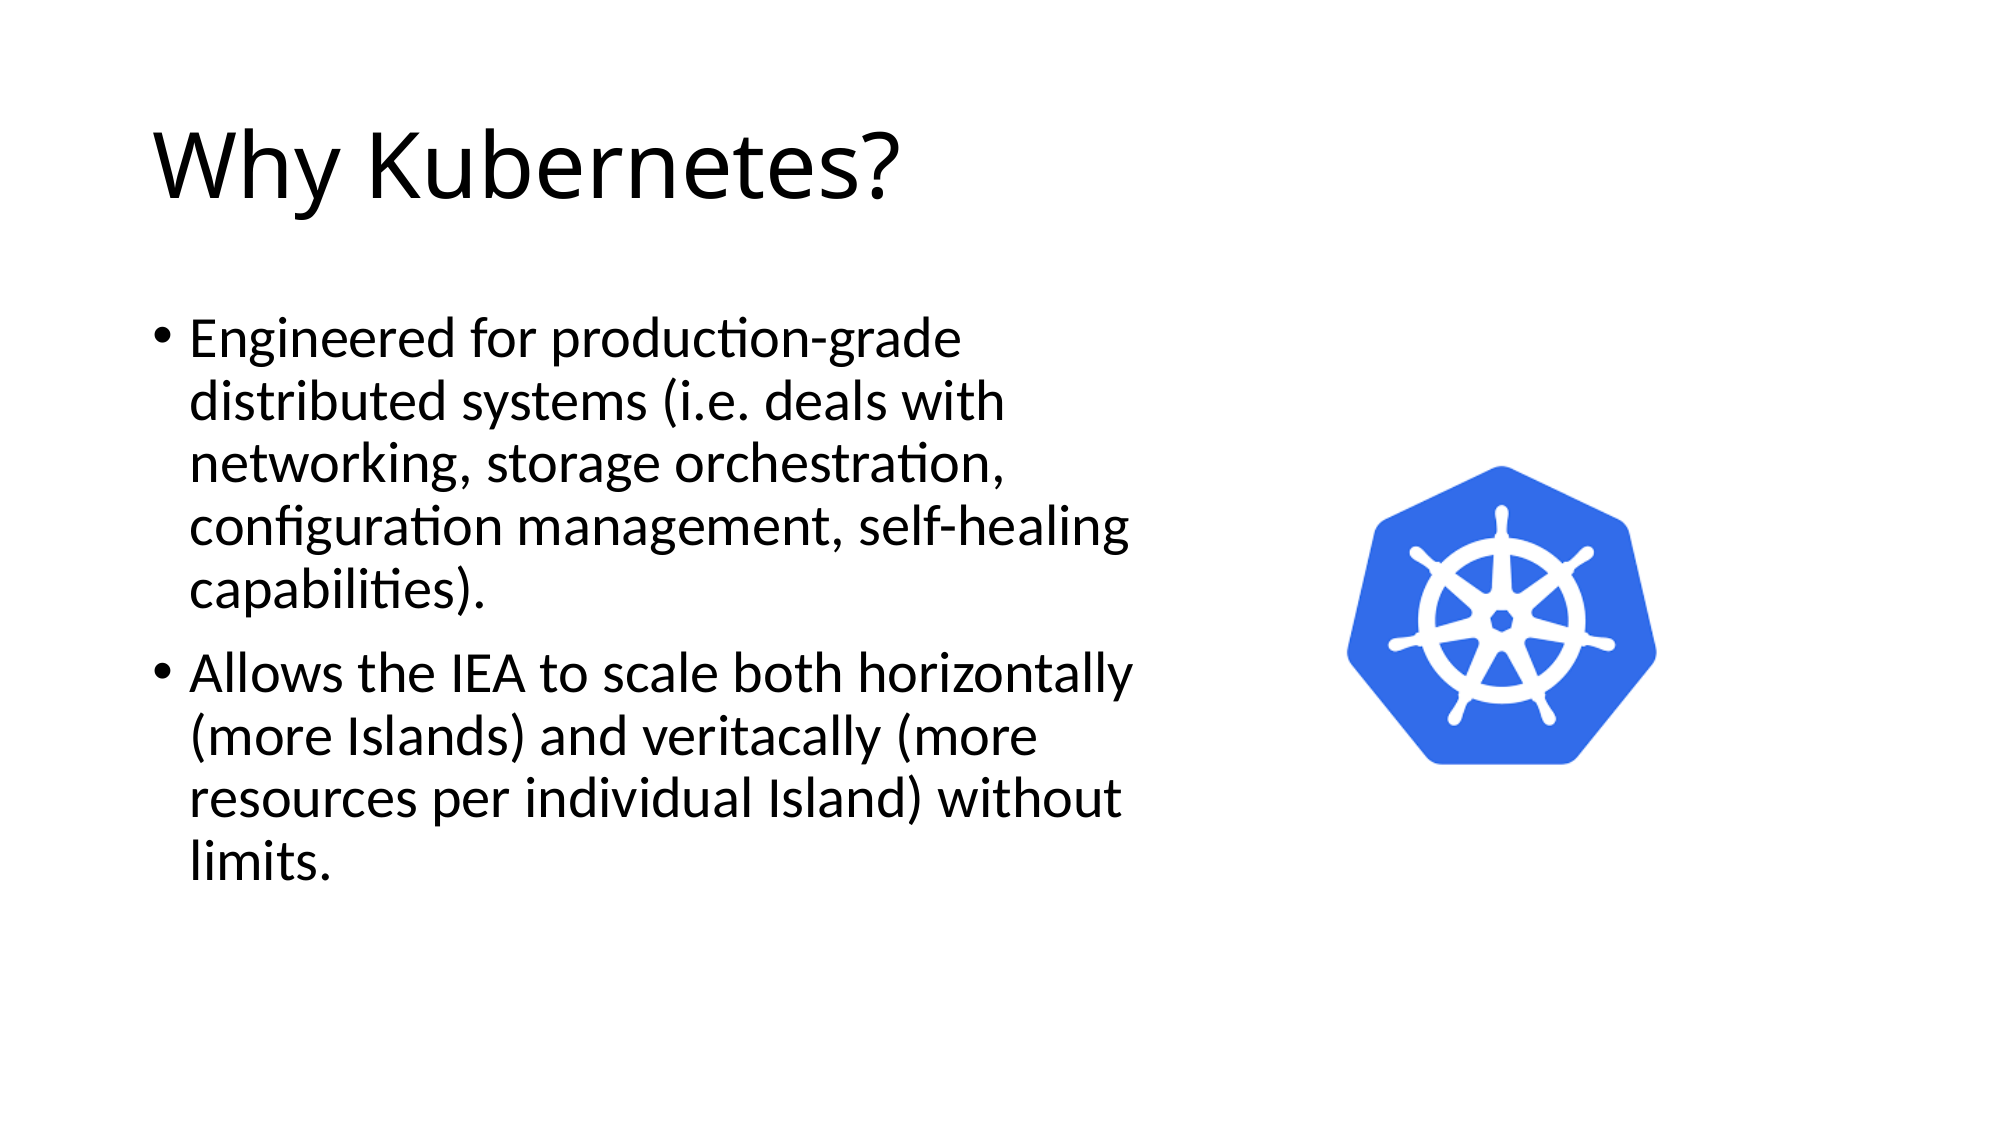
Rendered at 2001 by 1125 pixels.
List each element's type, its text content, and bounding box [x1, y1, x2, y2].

picture [1343, 462, 1661, 769]
title Why Kubernetes? [137, 59, 1863, 278]
list Engineered for production-grade distributed systems (i.e. deals with networking, storage orchestration, configuration management, self-healing capabilities). Allows the IEA to scale both horizontally (more Islands) and veritacally (more resources per individual Island) without limits. [137, 299, 1231, 1014]
